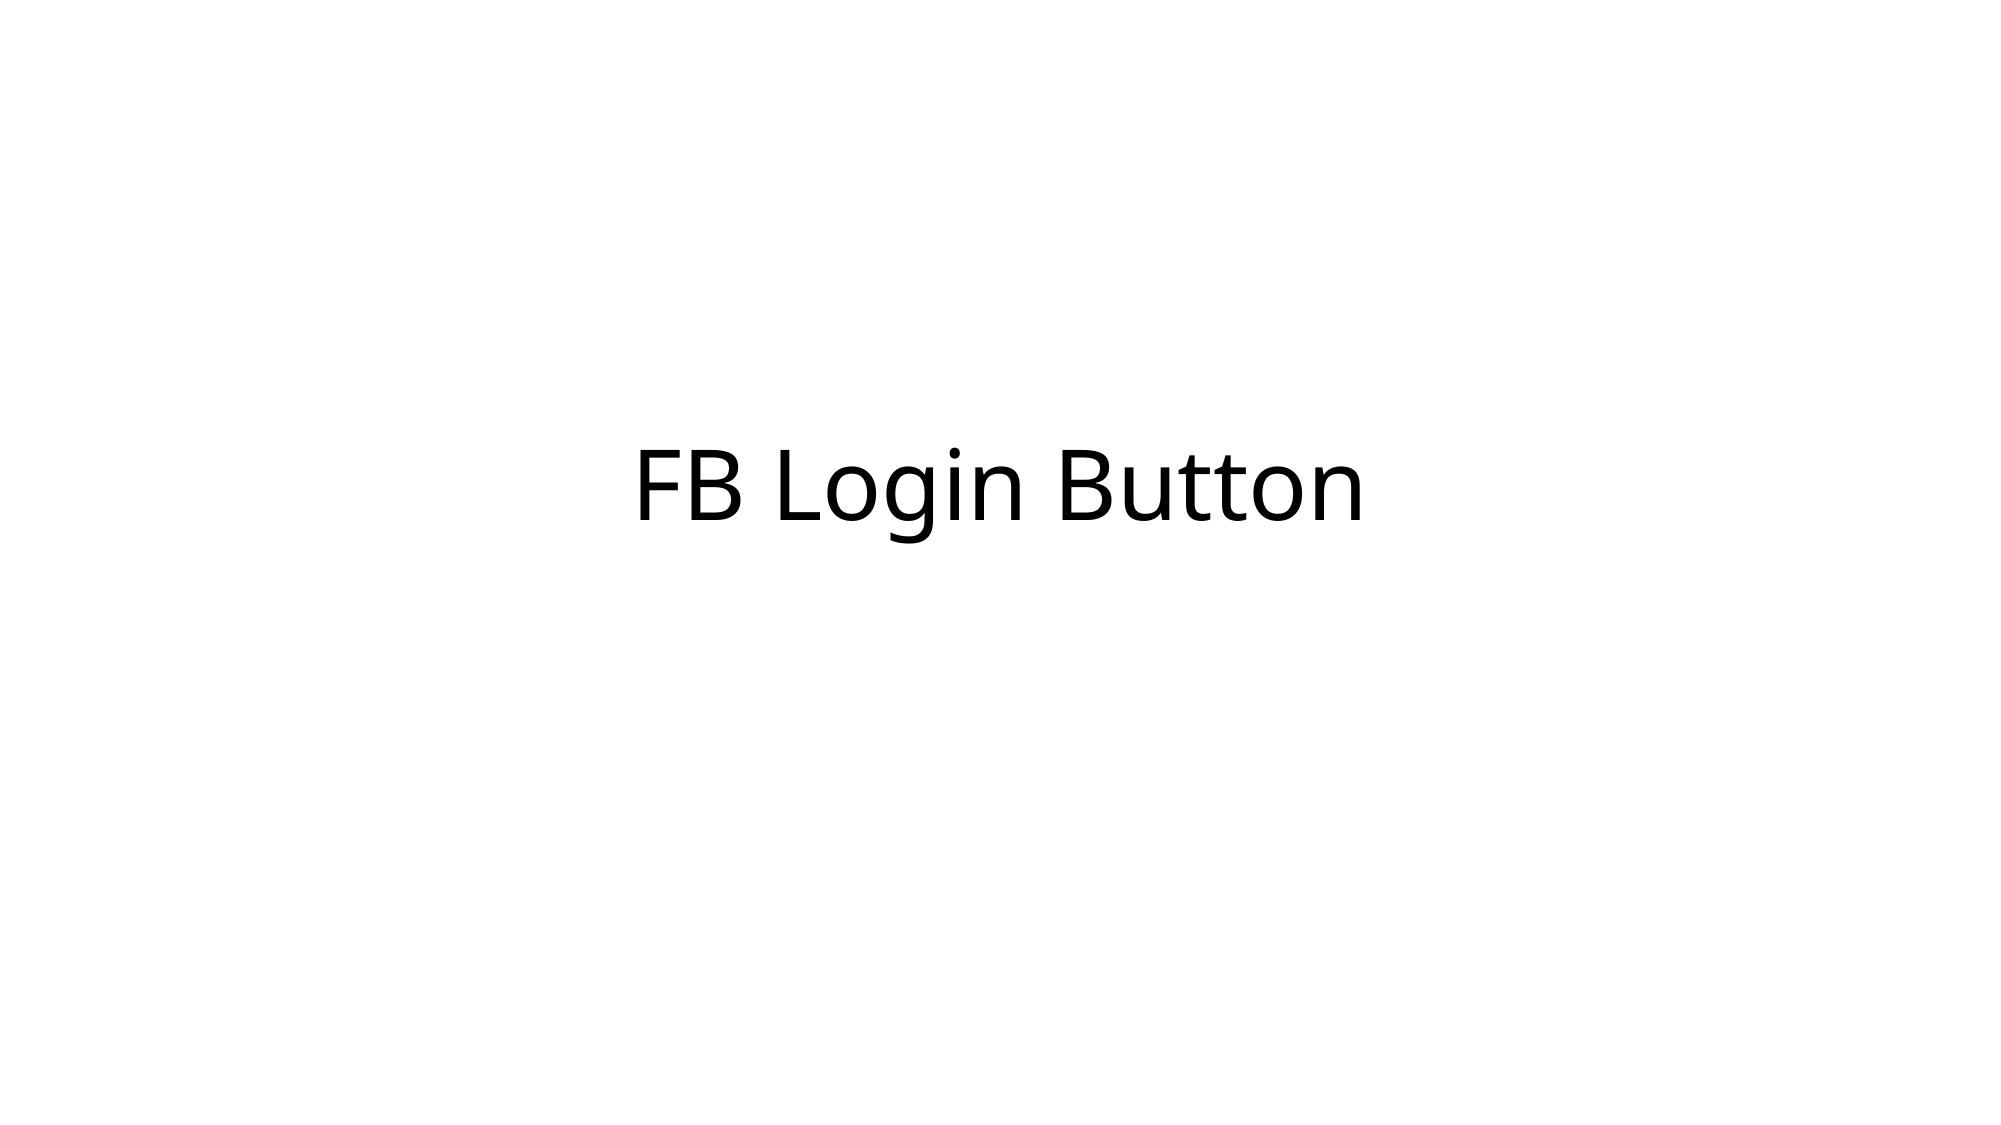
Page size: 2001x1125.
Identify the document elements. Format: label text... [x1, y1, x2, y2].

title FB Login Button [191, 341, 1809, 636]
